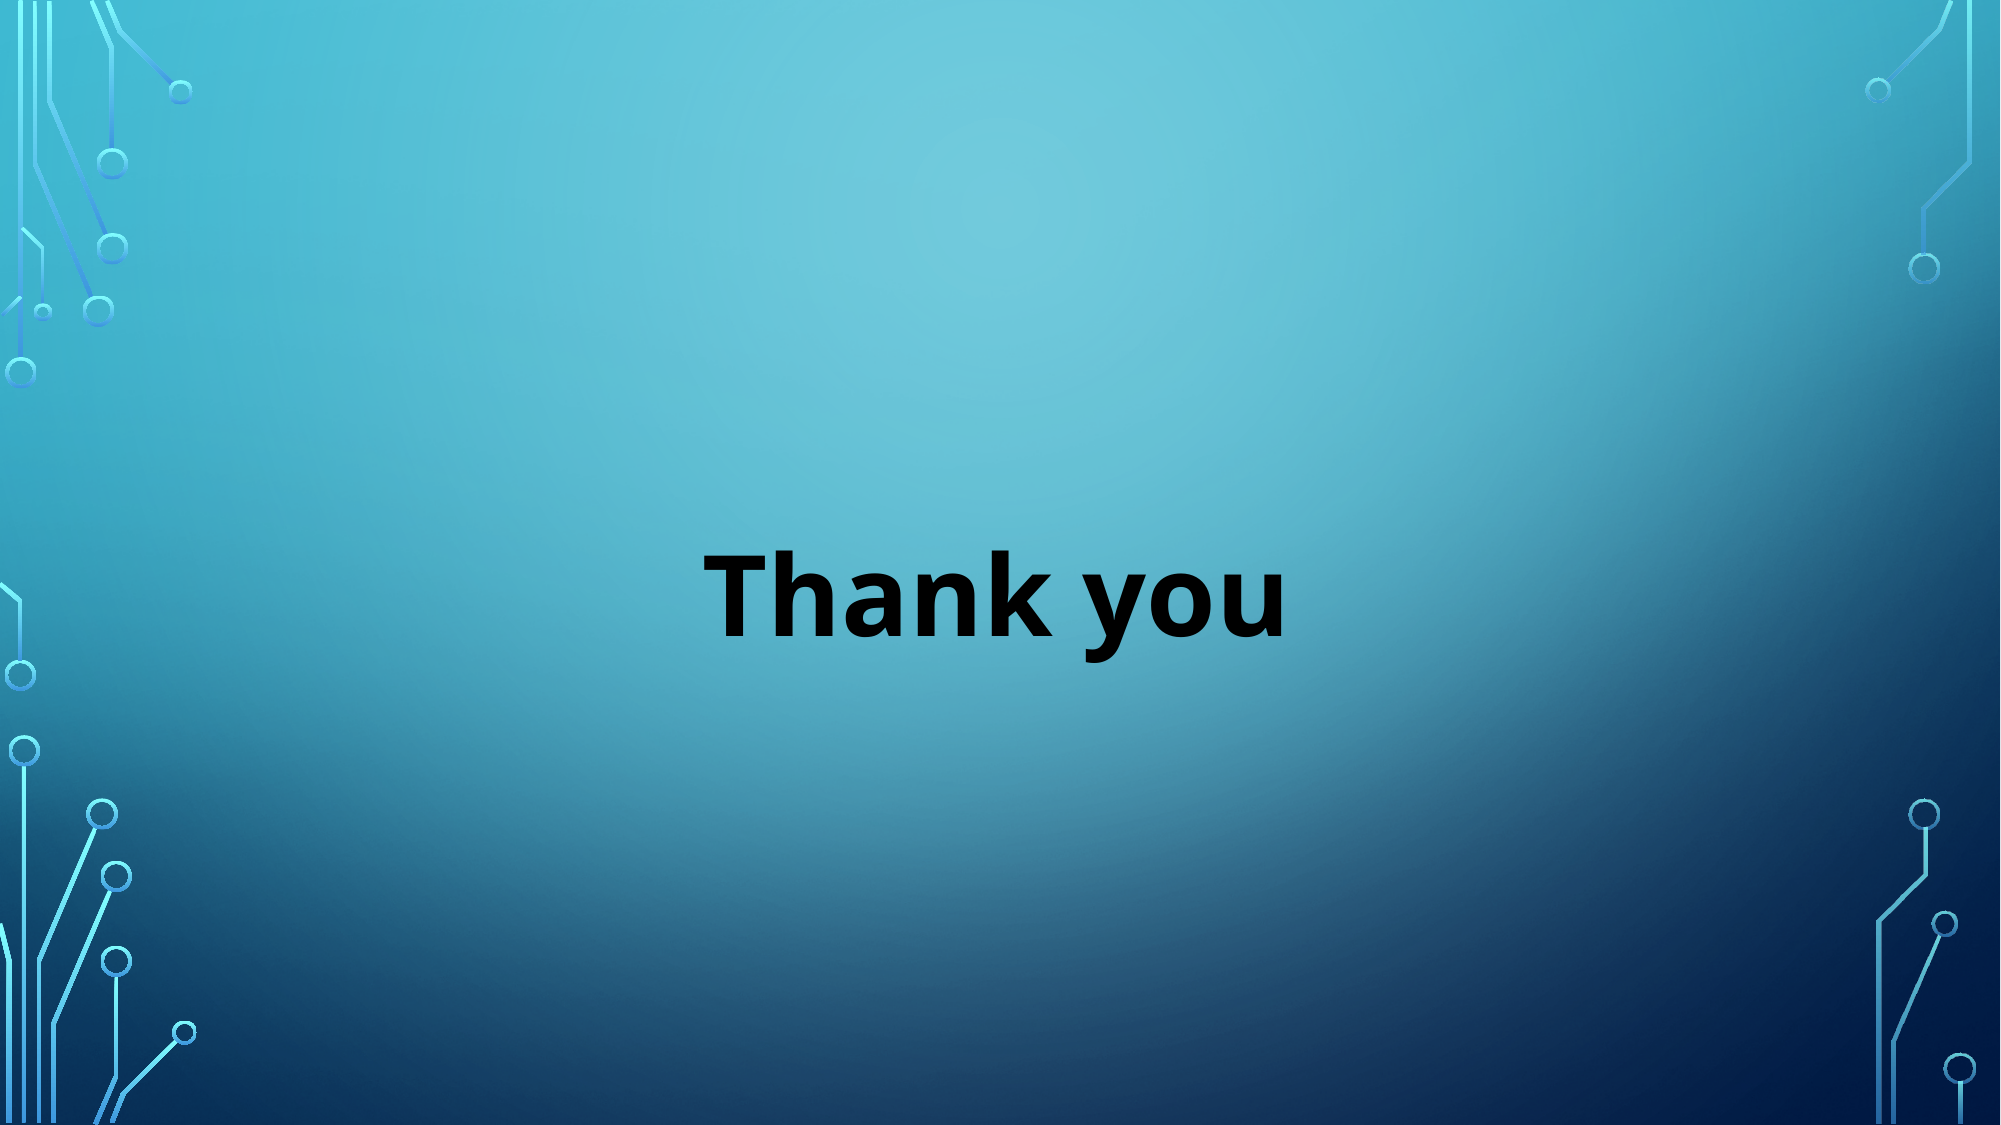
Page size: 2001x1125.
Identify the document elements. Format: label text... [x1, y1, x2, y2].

list Thank you [187, 369, 1813, 950]
